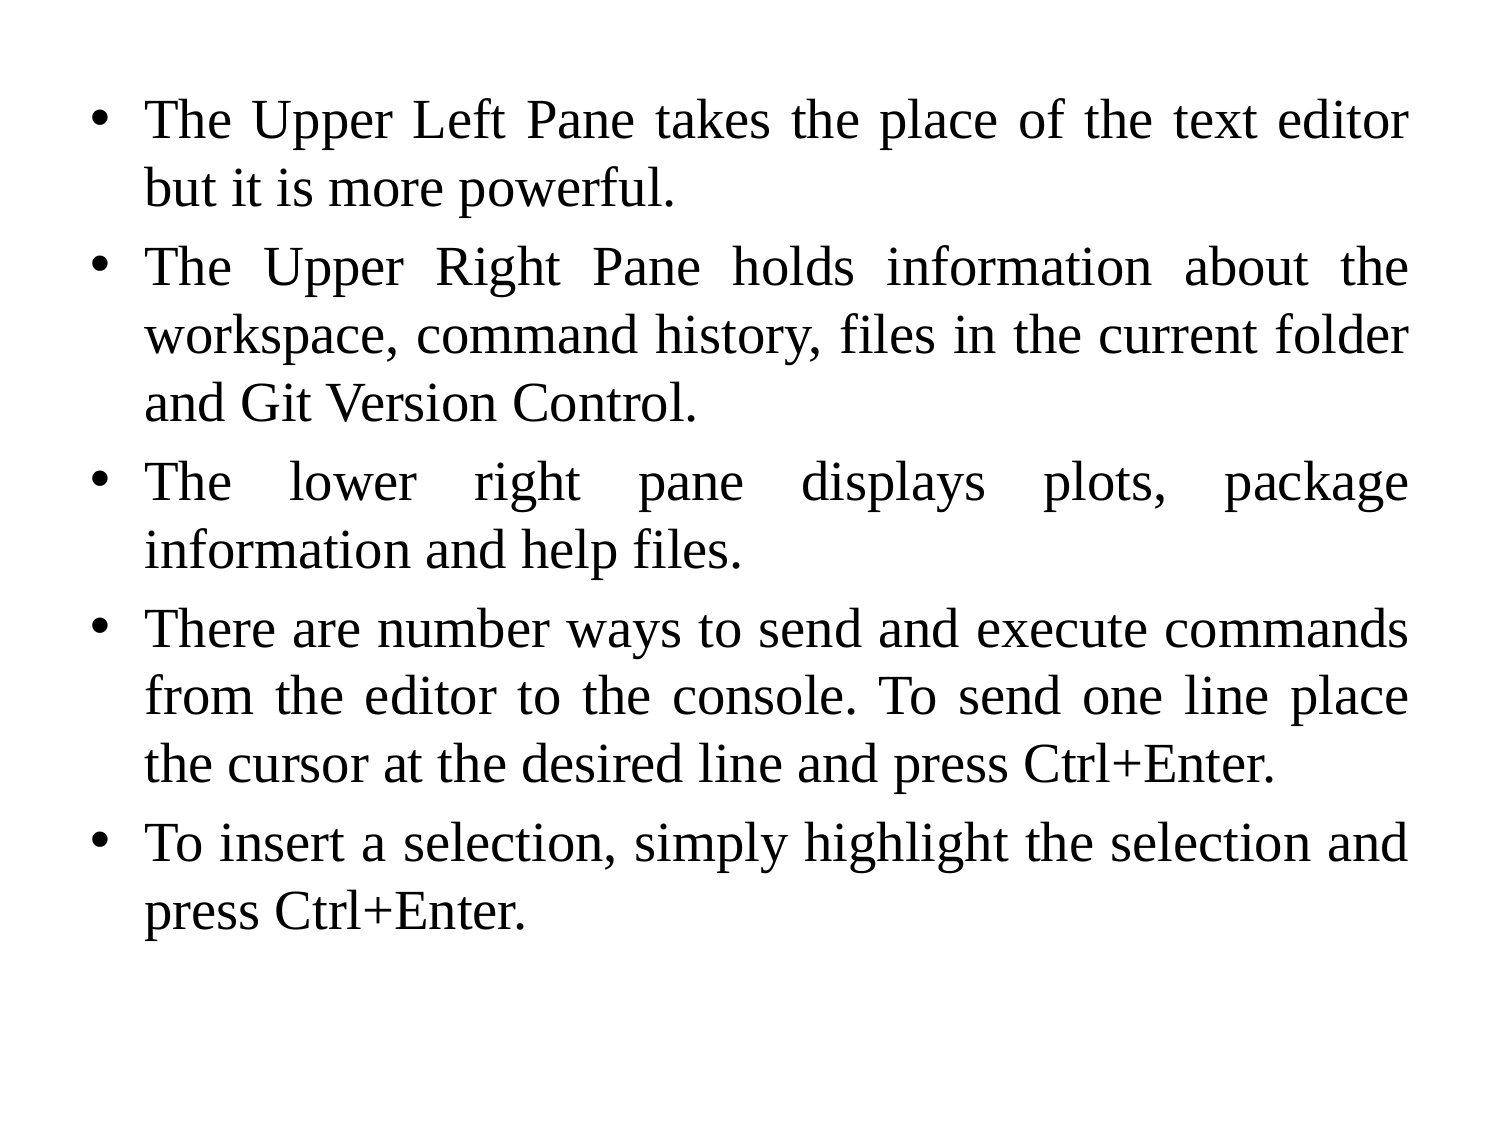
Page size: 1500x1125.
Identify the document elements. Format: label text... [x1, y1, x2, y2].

list The Upper Left Pane takes the place of the text editor but it is more powerful. The Upper Right Pane holds information about the workspace, command history, files in the current folder and Git Version Control. The lower right pane displays plots, package information and help files. There are number ways to send and execute commands from the editor to the console. To send one line place the cursor at the desired line and press Ctrl+Enter. To insert a selection, simply highlight the selection and press Ctrl+Enter. [75, 75, 1425, 1005]
